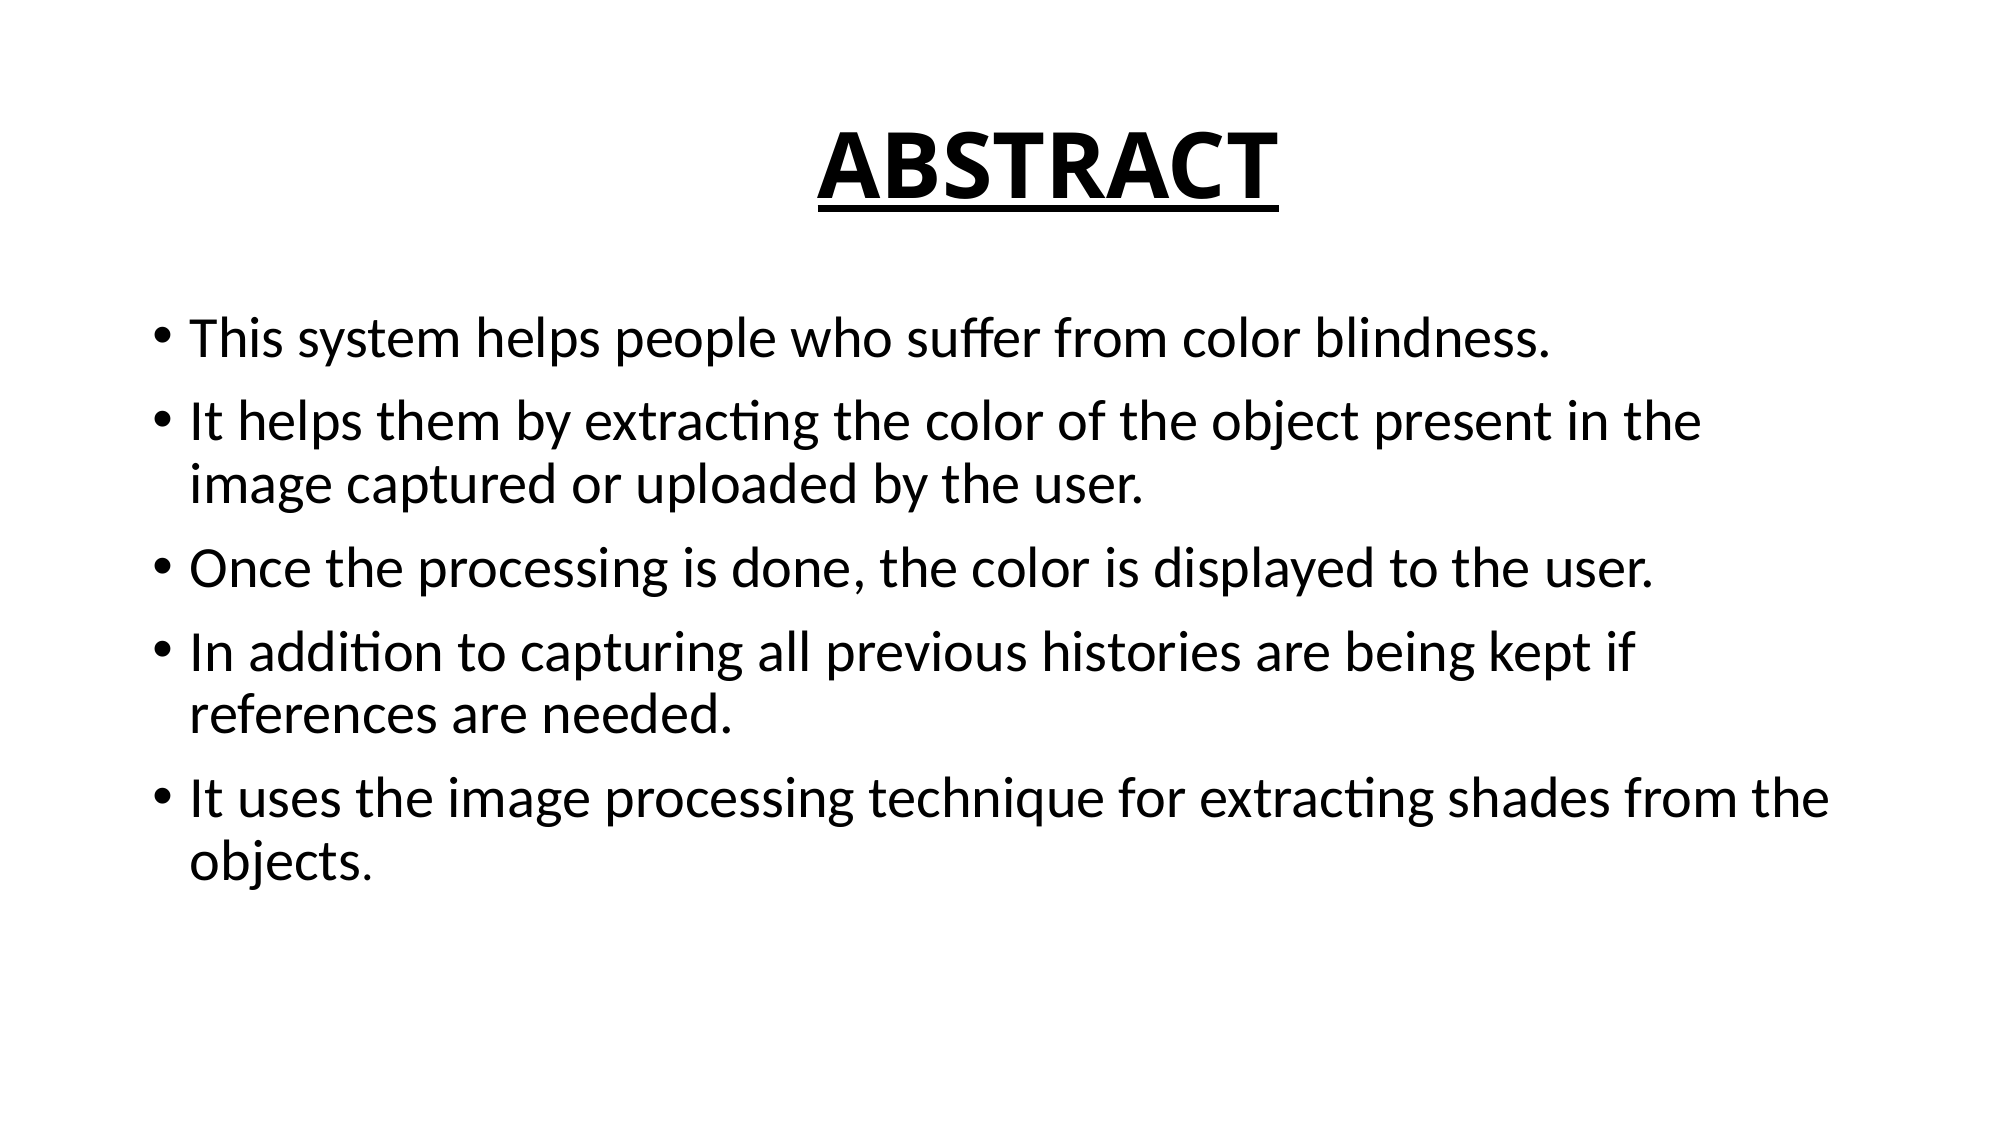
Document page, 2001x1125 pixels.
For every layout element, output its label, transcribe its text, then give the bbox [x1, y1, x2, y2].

list This system helps people who suffer from color blindness. It helps them by extracting the color of the object present in the image captured or uploaded by the user. Once the processing is done, the color is displayed to the user. In addition to capturing all previous histories are being kept if references are needed. It uses the image processing technique for extracting shades from the objects. [137, 299, 1863, 1014]
title ABSTRACT [137, 59, 1863, 278]
